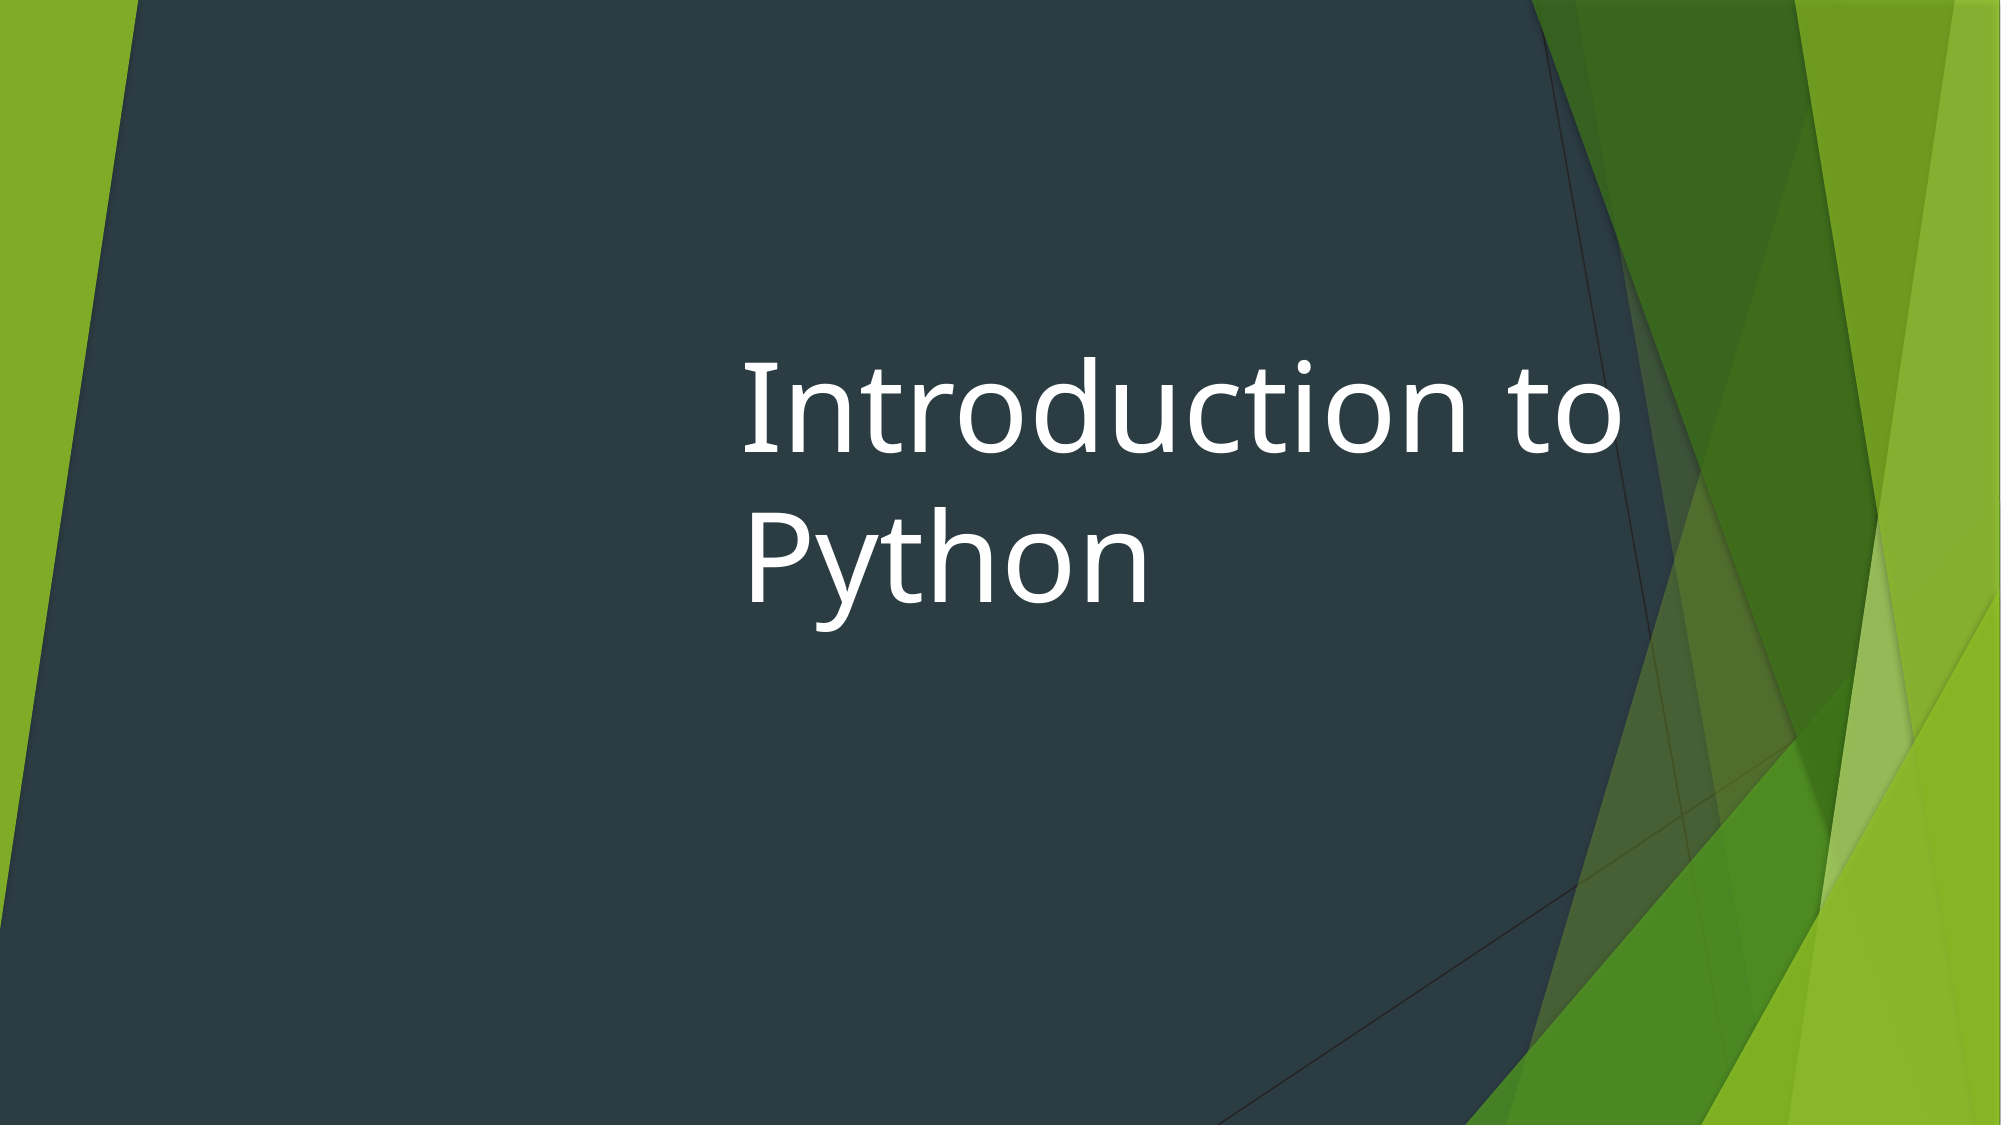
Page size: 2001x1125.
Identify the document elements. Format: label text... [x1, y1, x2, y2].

title Introduction to Python [724, 167, 1867, 635]
